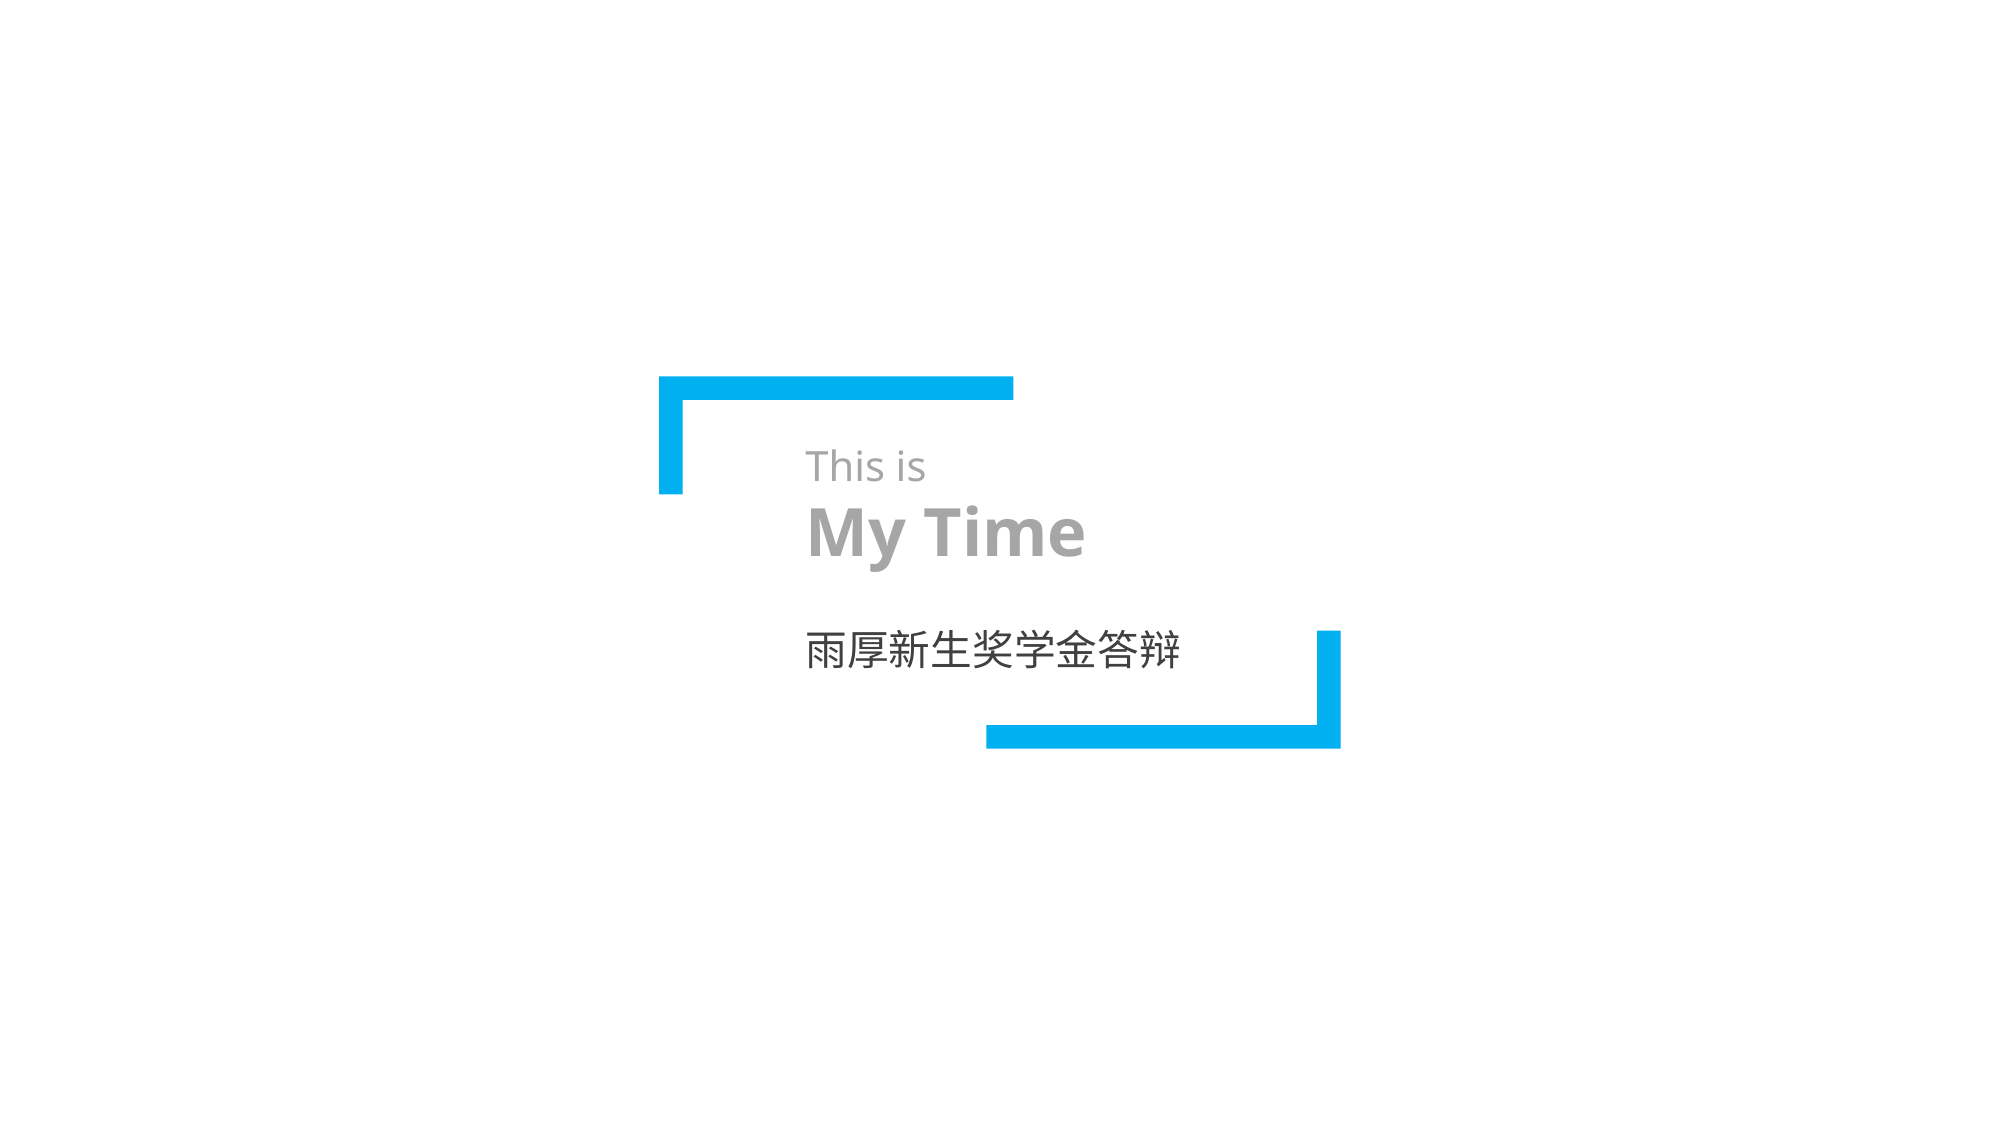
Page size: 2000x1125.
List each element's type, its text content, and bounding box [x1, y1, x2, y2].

text_box [985, 630, 1342, 750]
subtitle 雨厚新生奖学金答辩 [790, 597, 1221, 675]
text_box [658, 375, 1014, 495]
title This is My Time [790, 411, 1221, 597]
